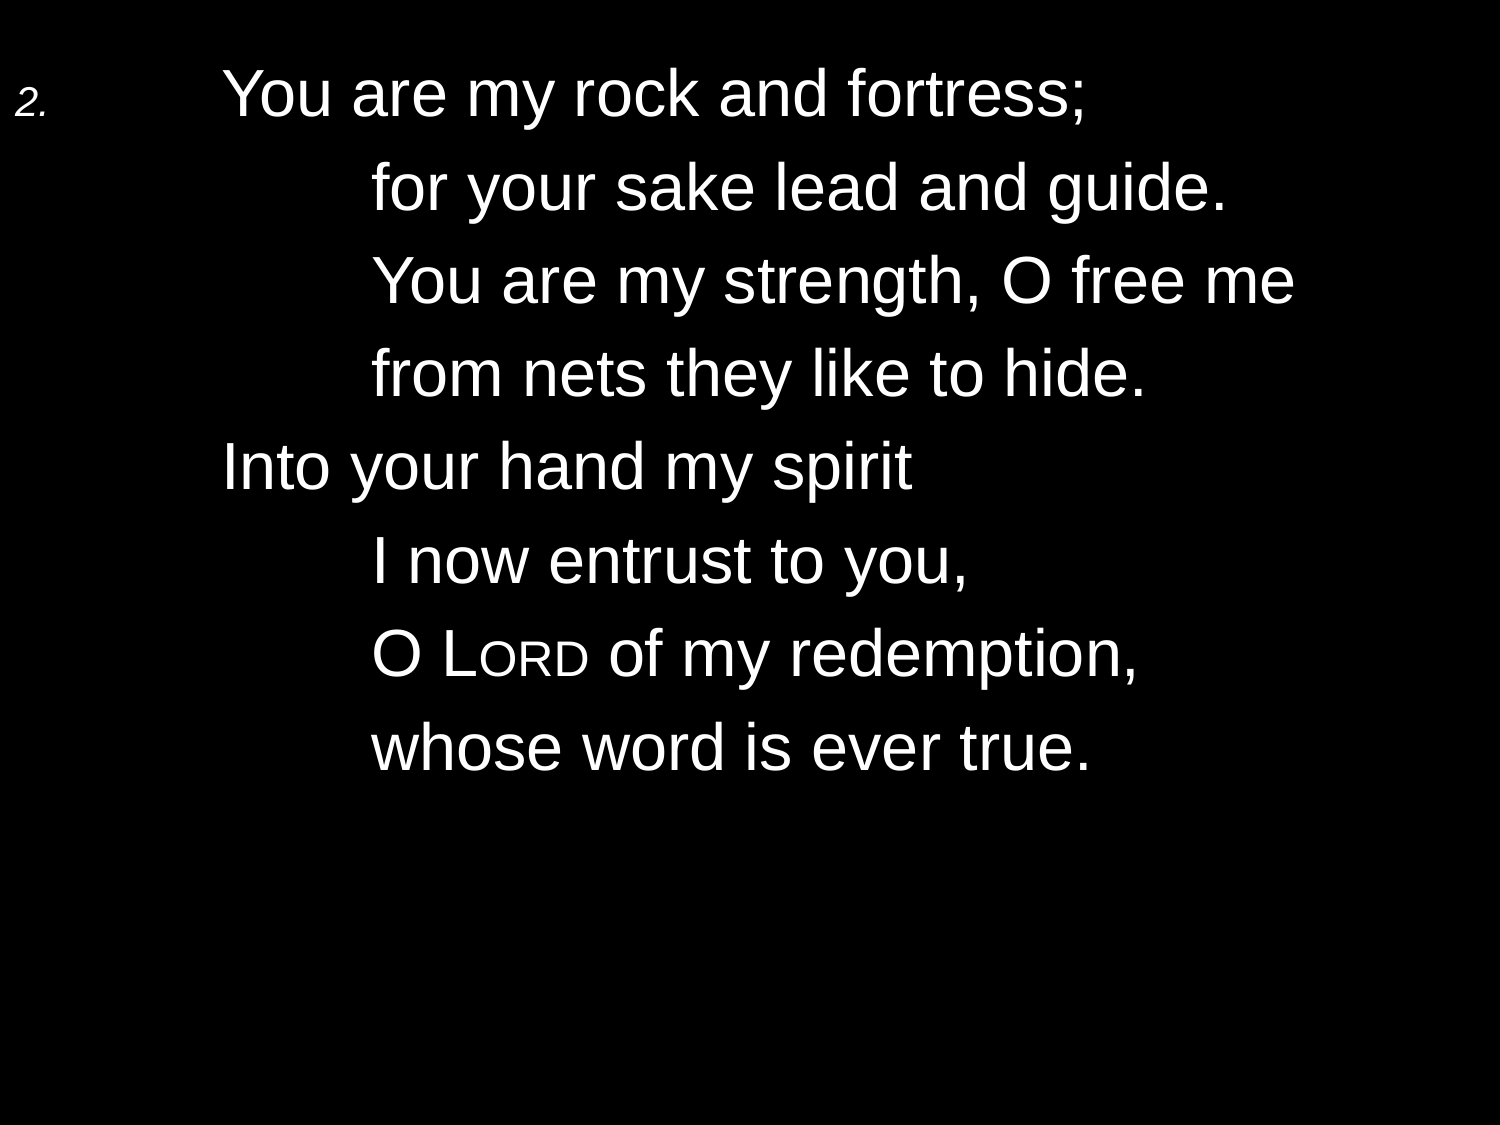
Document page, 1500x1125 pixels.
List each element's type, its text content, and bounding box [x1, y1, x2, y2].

list 2. You are my rock and fortress; for your sake lead and guide. You are my strength, O free me from nets they like to hide. Into your hand my spirit I now entrust to you, O Lord of my redemption, whose word is ever true. [0, 42, 1500, 1047]
